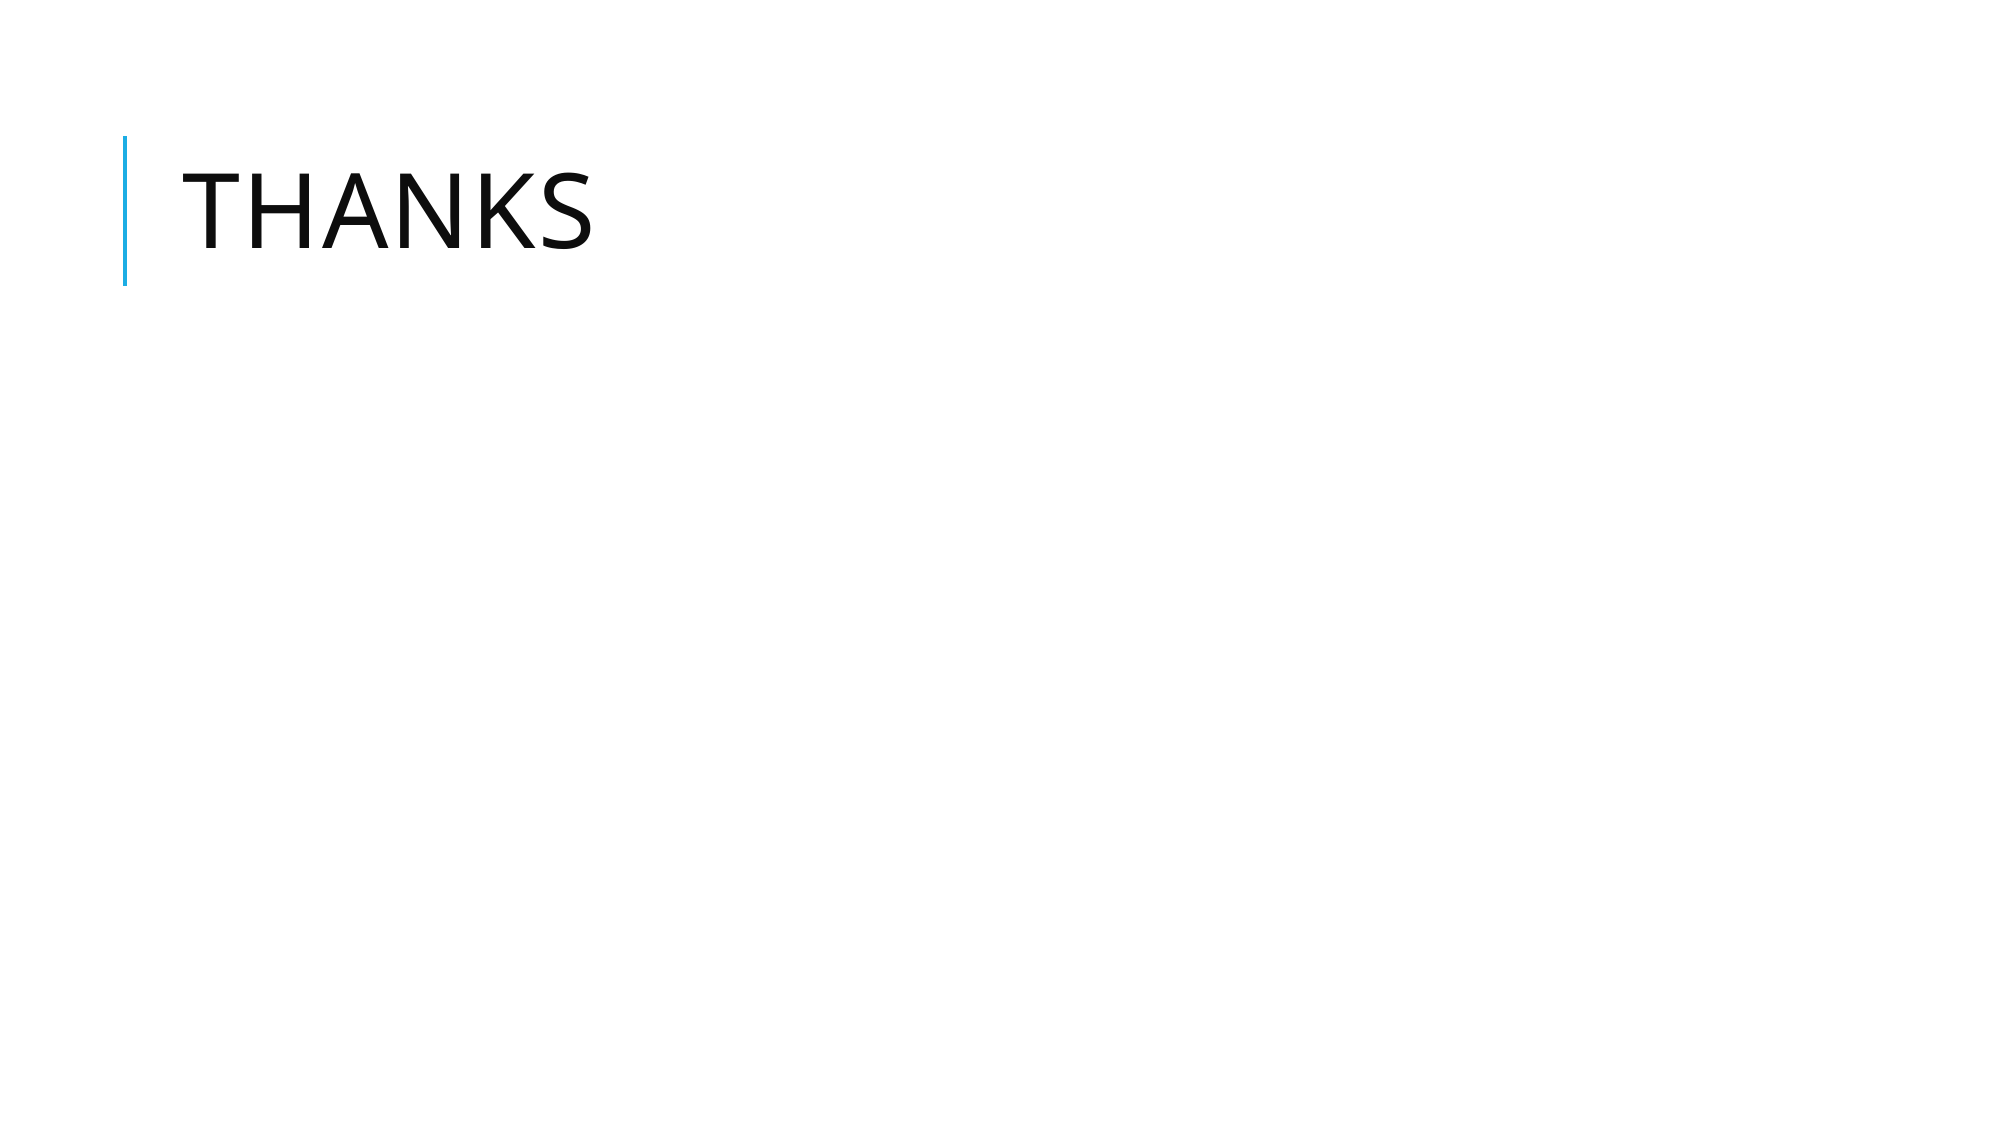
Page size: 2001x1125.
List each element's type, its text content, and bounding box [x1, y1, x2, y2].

title Thanks [168, 96, 1763, 342]
